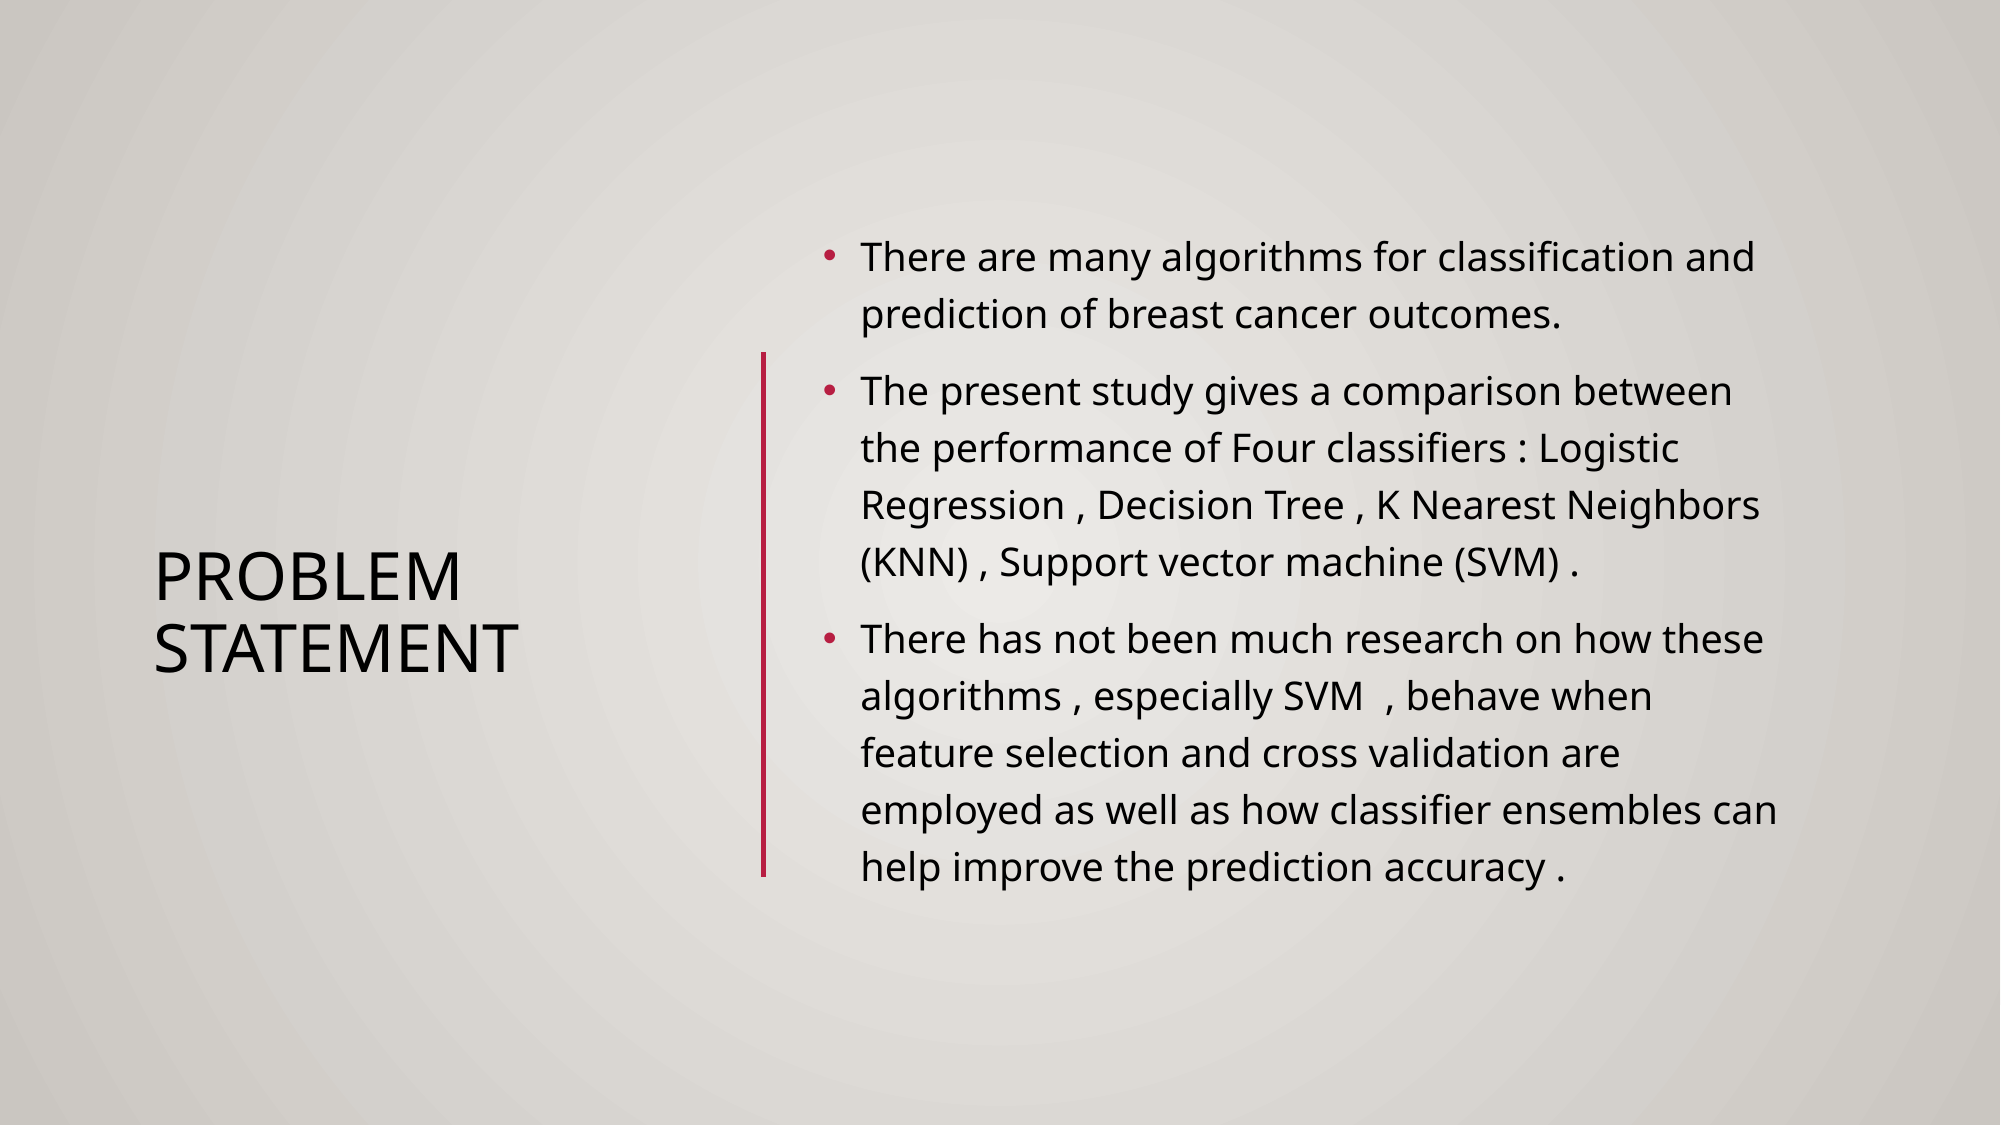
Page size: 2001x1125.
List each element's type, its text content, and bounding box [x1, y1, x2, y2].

title Problem statement [138, 262, 720, 968]
text_box [0, 0, 2000, 1125]
list There are many algorithms for classification and prediction of breast cancer outcomes. The present study gives a comparison between the performance of Four classifiers : Logistic Regression , Decision Tree , K Nearest Neighbors (KNN) , Support vector machine (SVM) . There has not been much research on how these algorithms , especially SVM , behave when feature selection and cross validation are employed as well as how classifier ensembles can help improve the prediction accuracy . [807, 143, 1808, 968]
